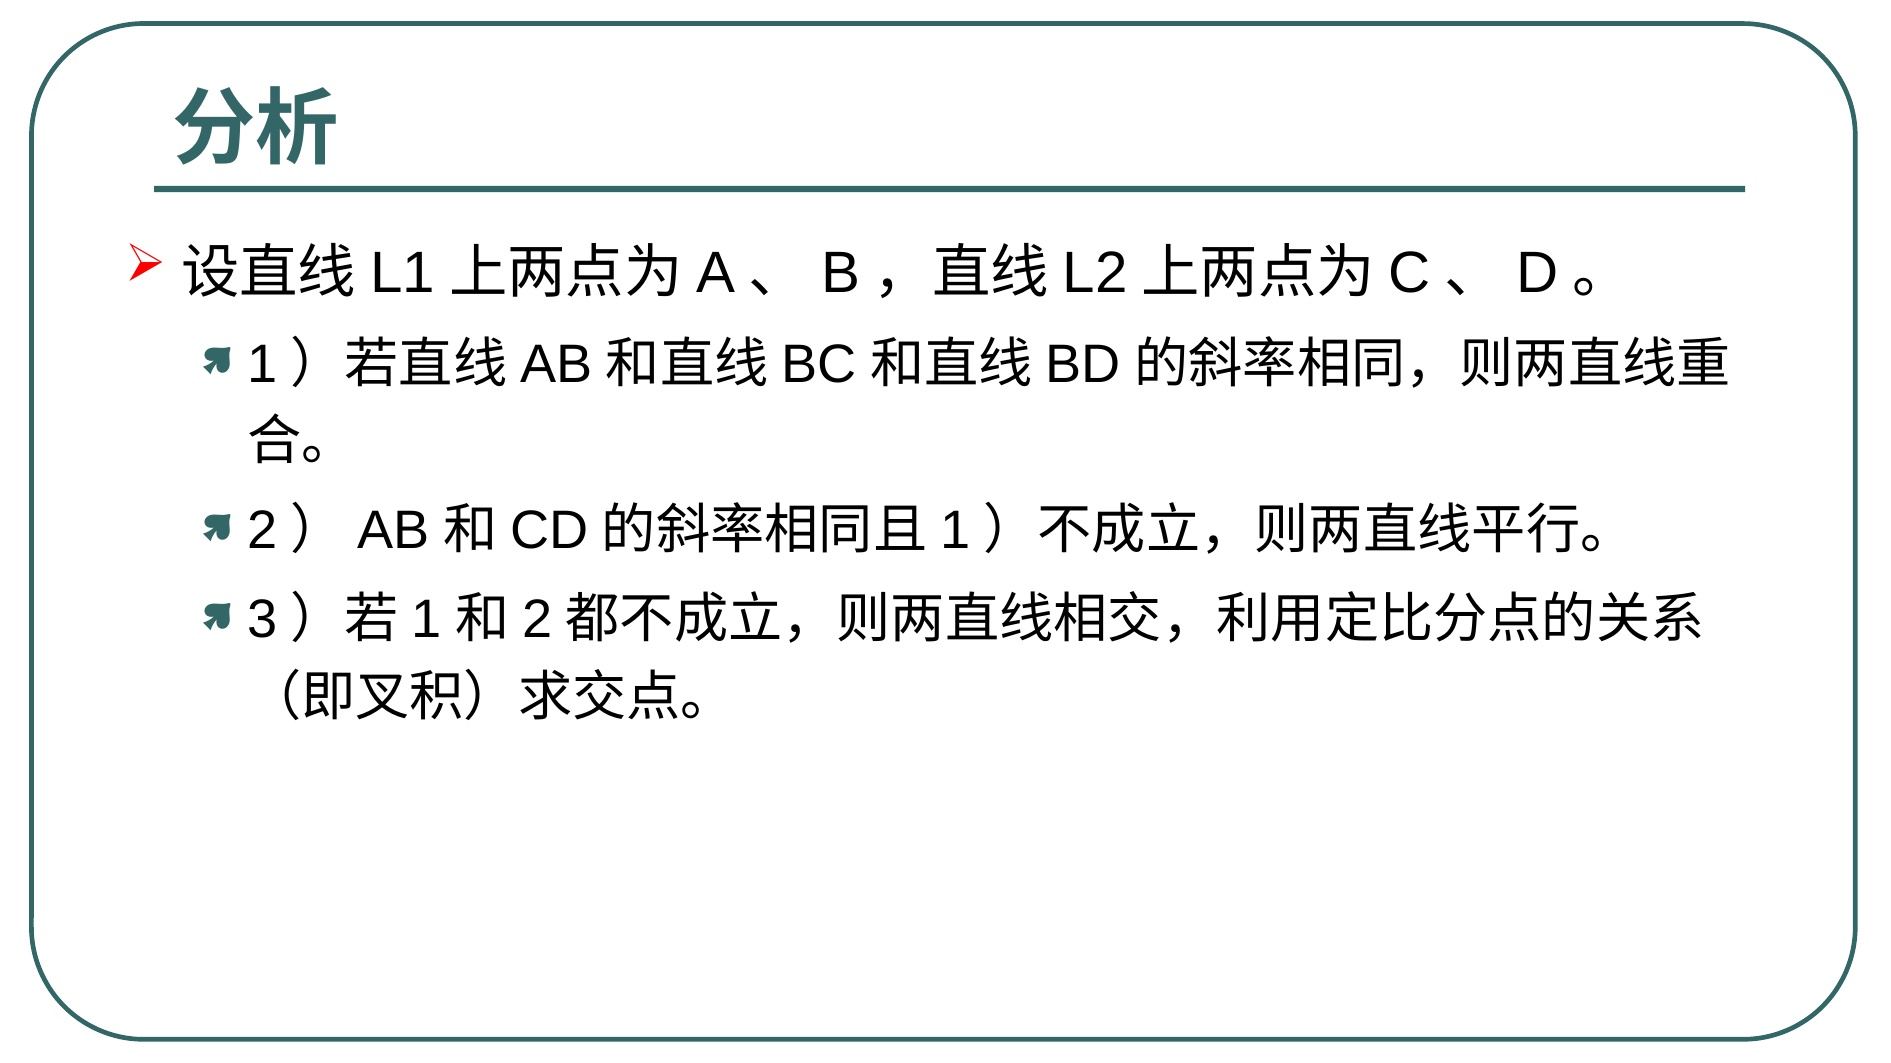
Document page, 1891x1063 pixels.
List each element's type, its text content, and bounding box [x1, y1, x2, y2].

list 设直线L1上两点为A、B，直线L2上两点为C、D。 1）若直线AB和直线BC和直线BD的斜率相同，则两直线重合。 2）AB和CD的斜率相同且1）不成立，则两直线平行。 3）若1和2都不成立，则两直线相交，利用定比分点的关系（即叉积）求交点。 [110, 212, 1796, 993]
title 分析 [157, 35, 1749, 212]
